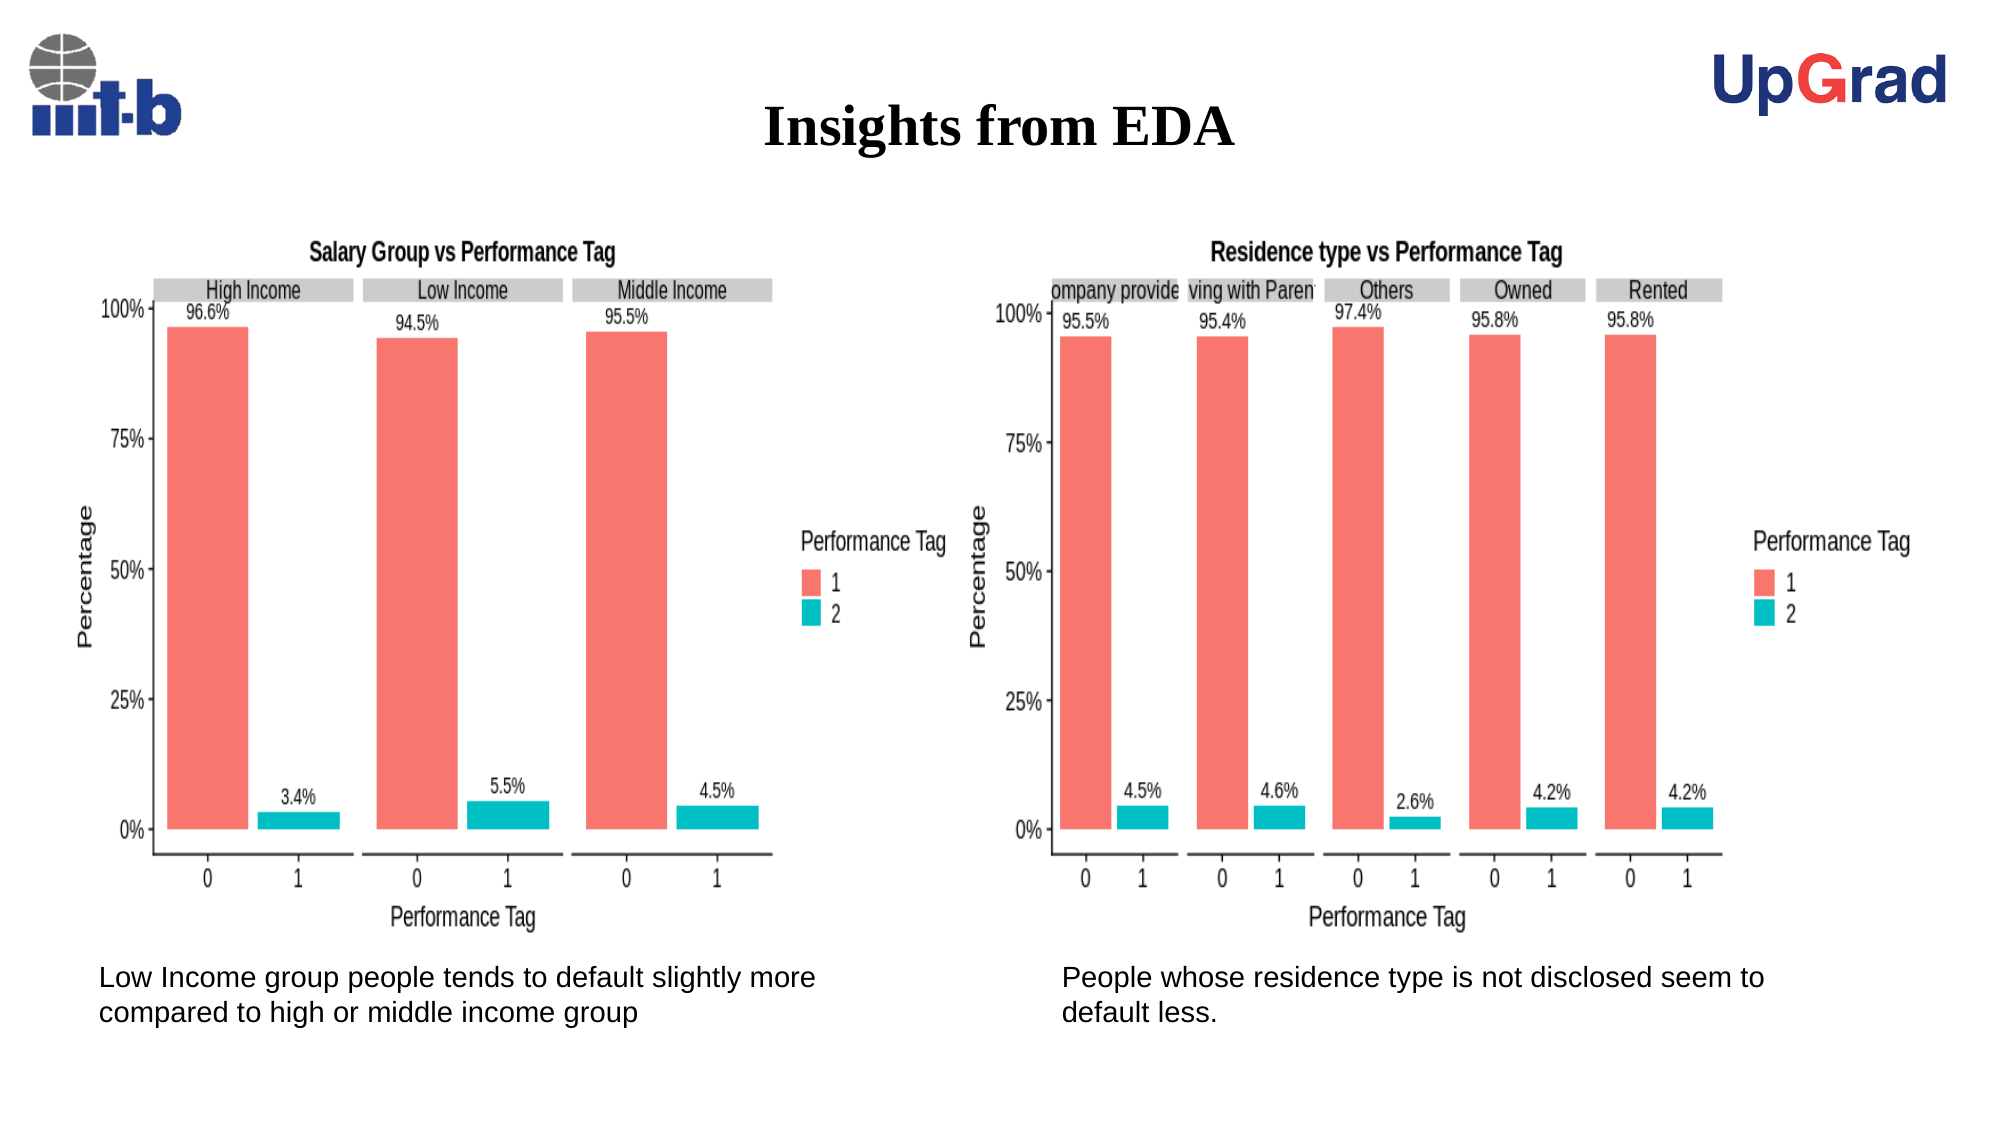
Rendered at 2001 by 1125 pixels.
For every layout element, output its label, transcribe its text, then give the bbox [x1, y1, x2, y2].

title Insights from EDA [236, 56, 1764, 197]
picture [0, 29, 208, 163]
picture [62, 224, 1932, 951]
text_box People whose residence type is not disclosed seem to default less. [1046, 960, 1839, 1085]
text_box Low Income group people tends to default slightly more compared to high or middle income group [83, 960, 1135, 1125]
picture [1714, 53, 1952, 116]
